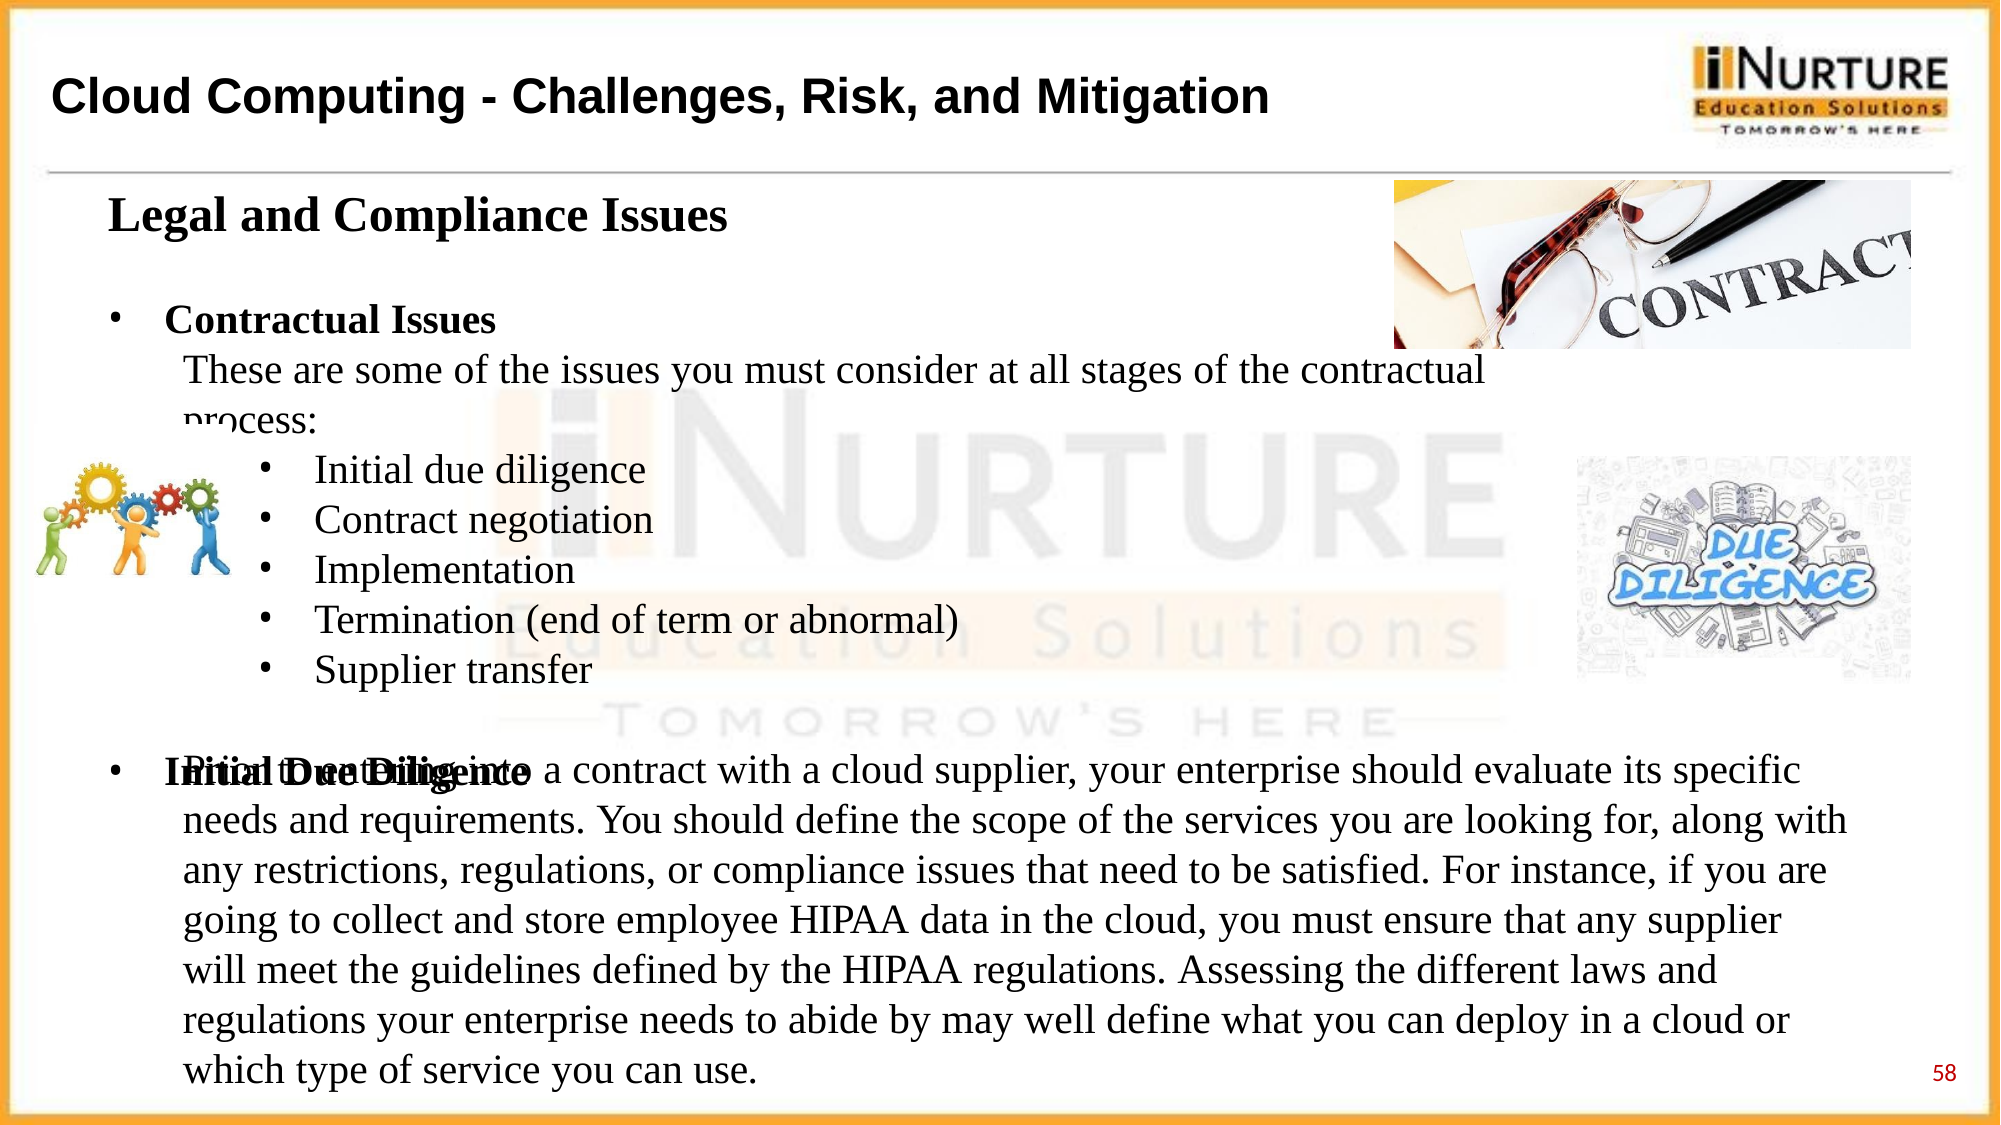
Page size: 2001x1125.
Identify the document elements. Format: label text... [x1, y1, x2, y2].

title Cloud Computing - Challenges, Risk, and Mitigation [48, 61, 1287, 251]
text_box Legal and Compliance Issues Contractual Issues These are some of the issues you must consider at all stages of the contractual process: Initial due diligence Contract negotiation Implementation Termination (end of term or abnormal) Supplier transfer Initial Due Diligence [105, 179, 1628, 794]
text_box 58 [1930, 1054, 1960, 1087]
picture [0, 0, 2000, 1125]
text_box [1577, 456, 1911, 711]
text_box Prior to entering into a contract with a cloud supplier, your enterprise should evaluate its specific needs and requirements. You should define the scope of the services you are looking for, along with any restrictions, regulations, or compliance issues that need to be satisfied. For instance, if you are going to collect and store employee HIPAA data in the cloud, you must ensure that any supplier will meet the guidelines defined by the HIPAA regulations. Assessing the different laws and regulations your enterprise needs to abide by may well define what you can deploy in a cloud or which type of service you can use. [180, 739, 1852, 1092]
